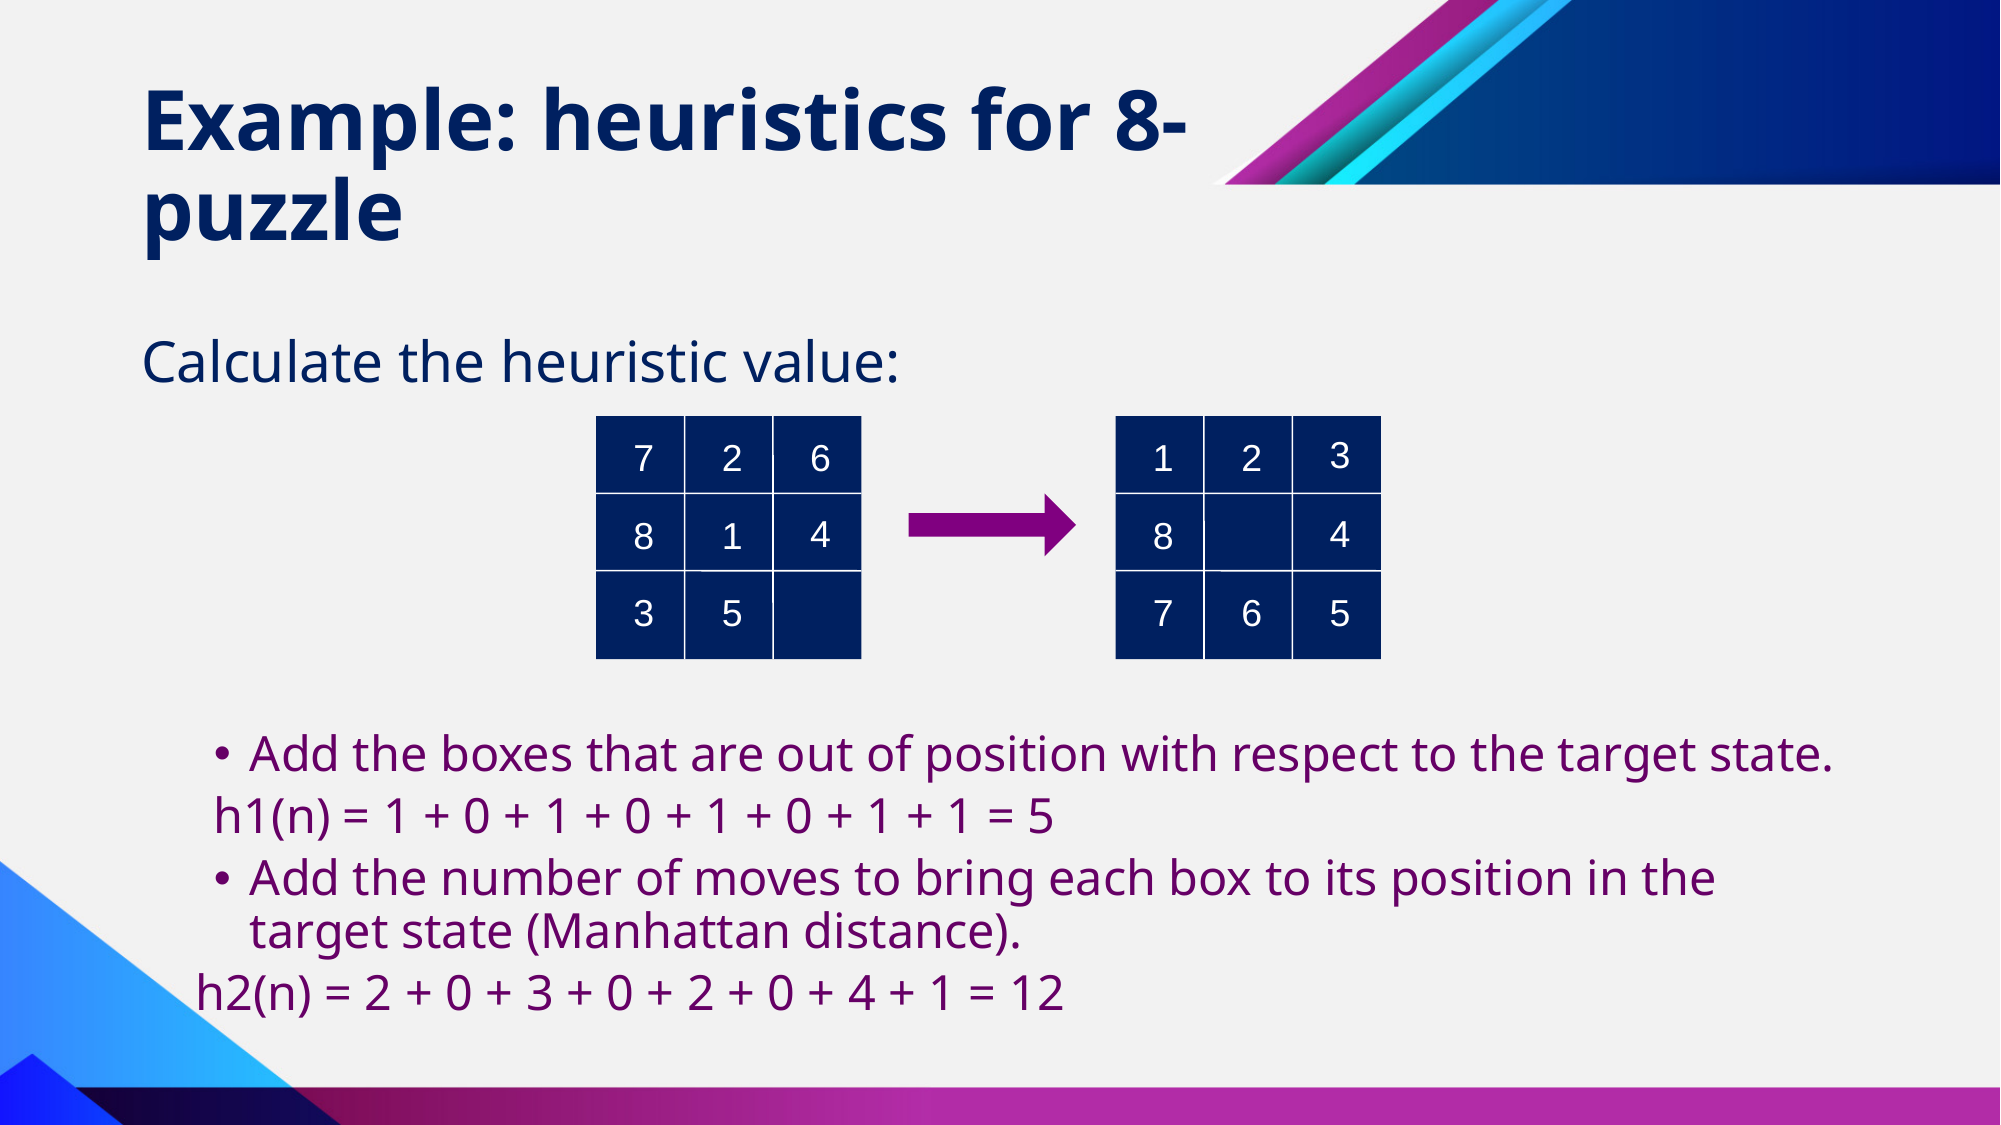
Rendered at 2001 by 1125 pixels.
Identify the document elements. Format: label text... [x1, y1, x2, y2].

list Calculate the heuristic value: Add the boxes that are out of position with respect to the target state. h1(n) = 1 + 0 + 1 + 0 + 1 + 0 + 1 + 1 = 5 Add the number of moves to bring each box to its position in the target state (Manhattan distance). h2(n) = 2 + 0 + 3 + 0 + 2 + 0 + 4 + 1 = 12 [125, 326, 1851, 1041]
title Example: heuristics for 8-puzzle [125, 59, 1208, 277]
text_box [596, 416, 1381, 660]
picture [0, 0, 2000, 1125]
